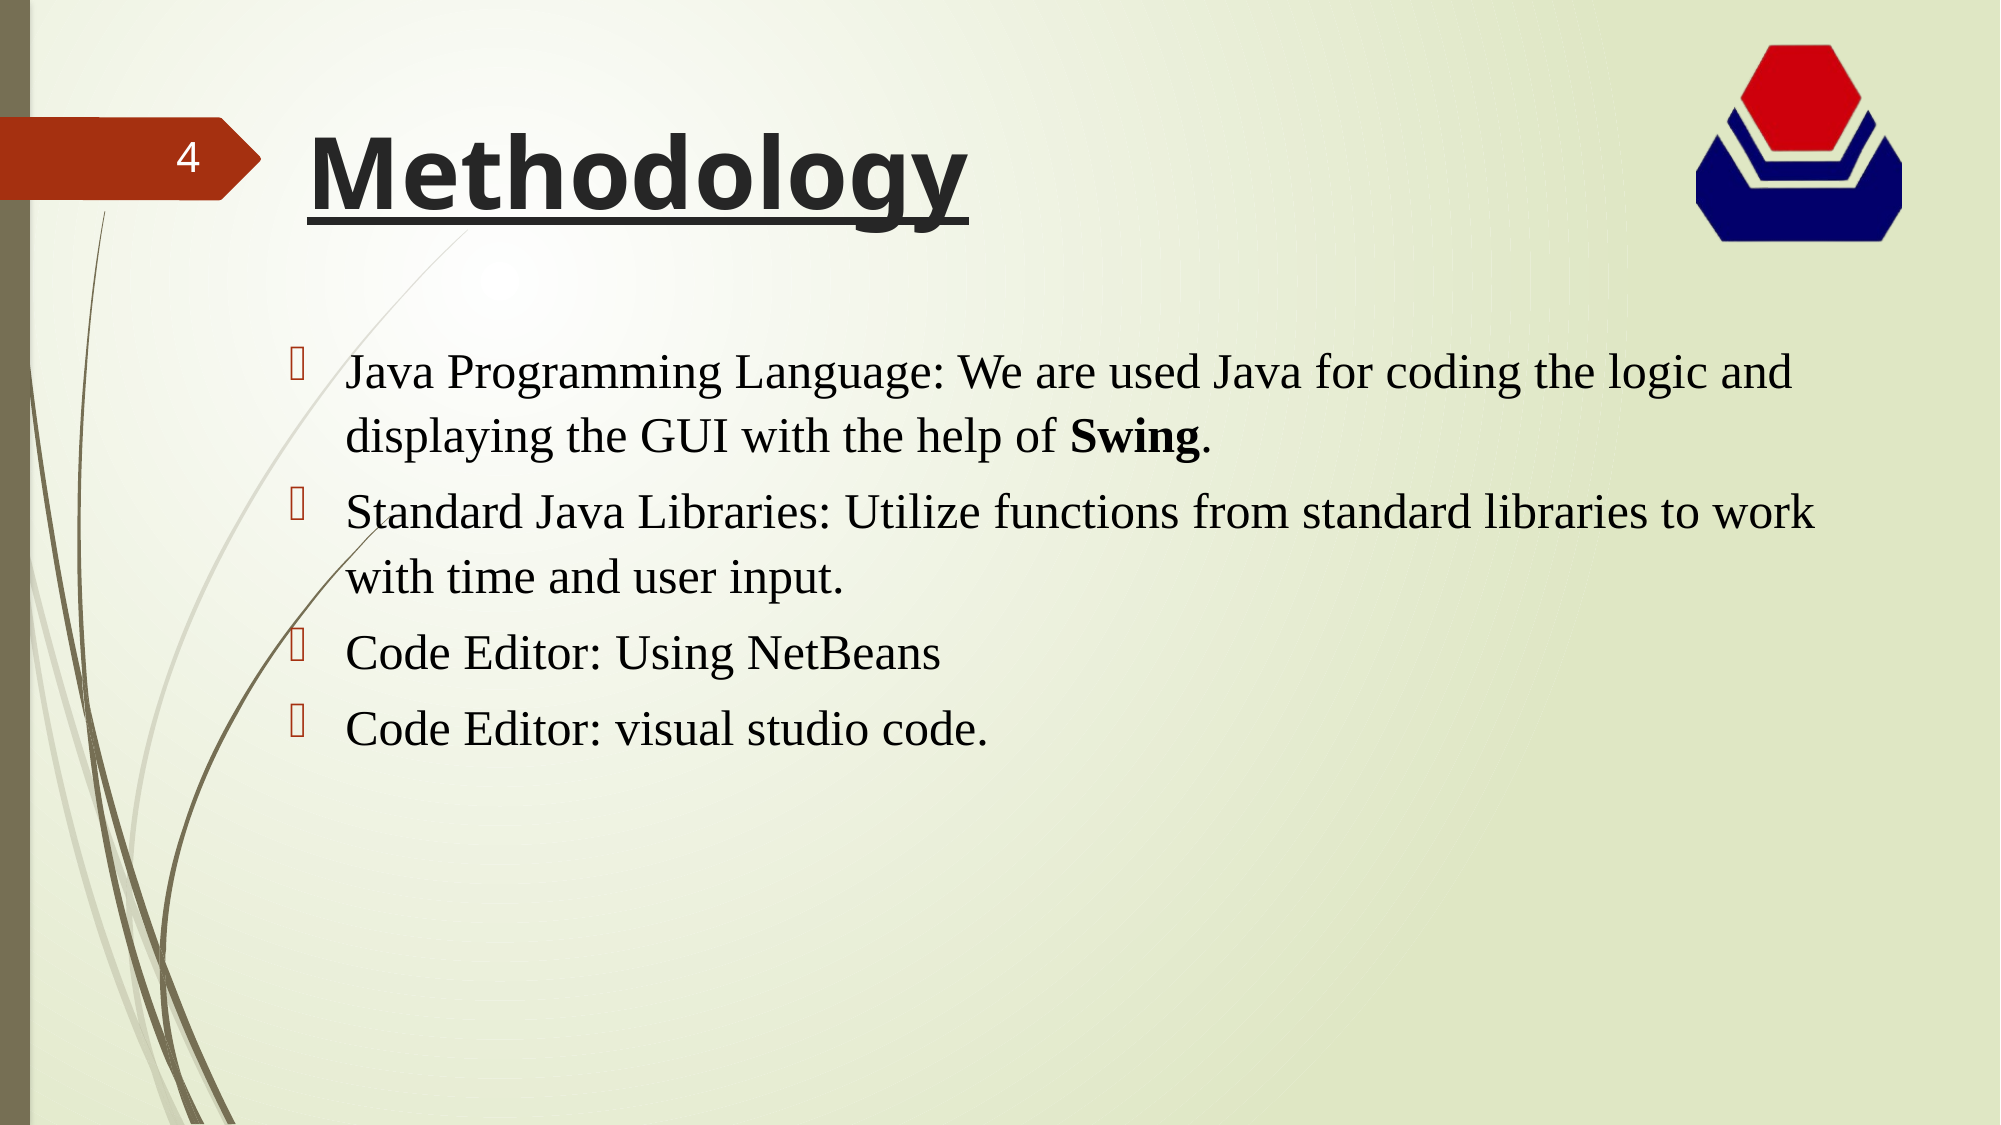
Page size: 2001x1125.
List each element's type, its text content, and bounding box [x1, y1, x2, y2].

slide_number 4 [87, 129, 216, 190]
list Java Programming Language: We are used Java for coding the logic and displaying the GUI with the help of Swing. Standard Java Libraries: Utilize functions from standard libraries to work with time and user input. Code Editor: Using NetBeans Code Editor: visual studio code. [274, 326, 1844, 947]
picture [1695, 39, 1903, 248]
title Methodology [291, 102, 1888, 313]
